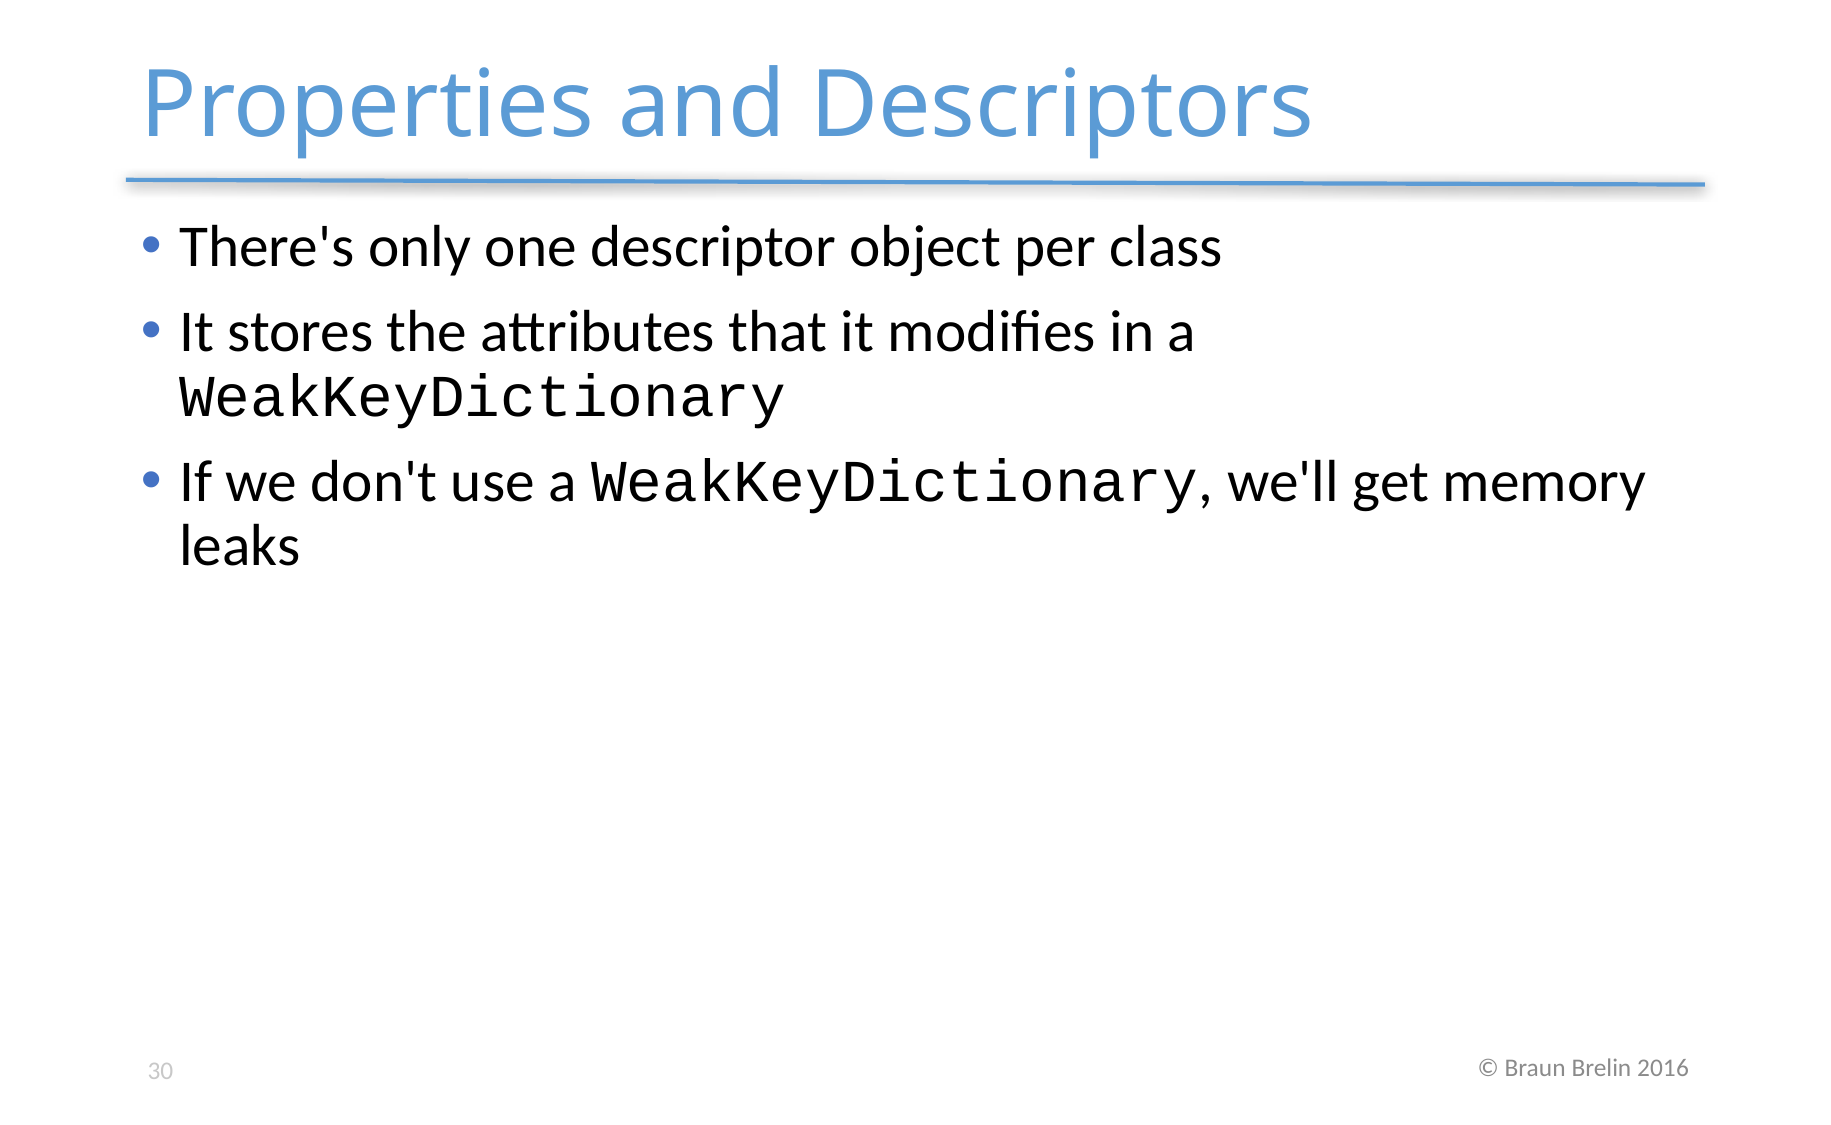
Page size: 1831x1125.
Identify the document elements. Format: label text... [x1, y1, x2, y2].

list There's only one descriptor object per class It stores the attributes that it modifies in a WeakKeyDictionary If we don't use a WeakKeyDictionary, we'll get memory leaks [125, 207, 1705, 1015]
title Properties and Descriptors [125, 31, 1705, 180]
slide_number 30 [132, 1039, 209, 1100]
